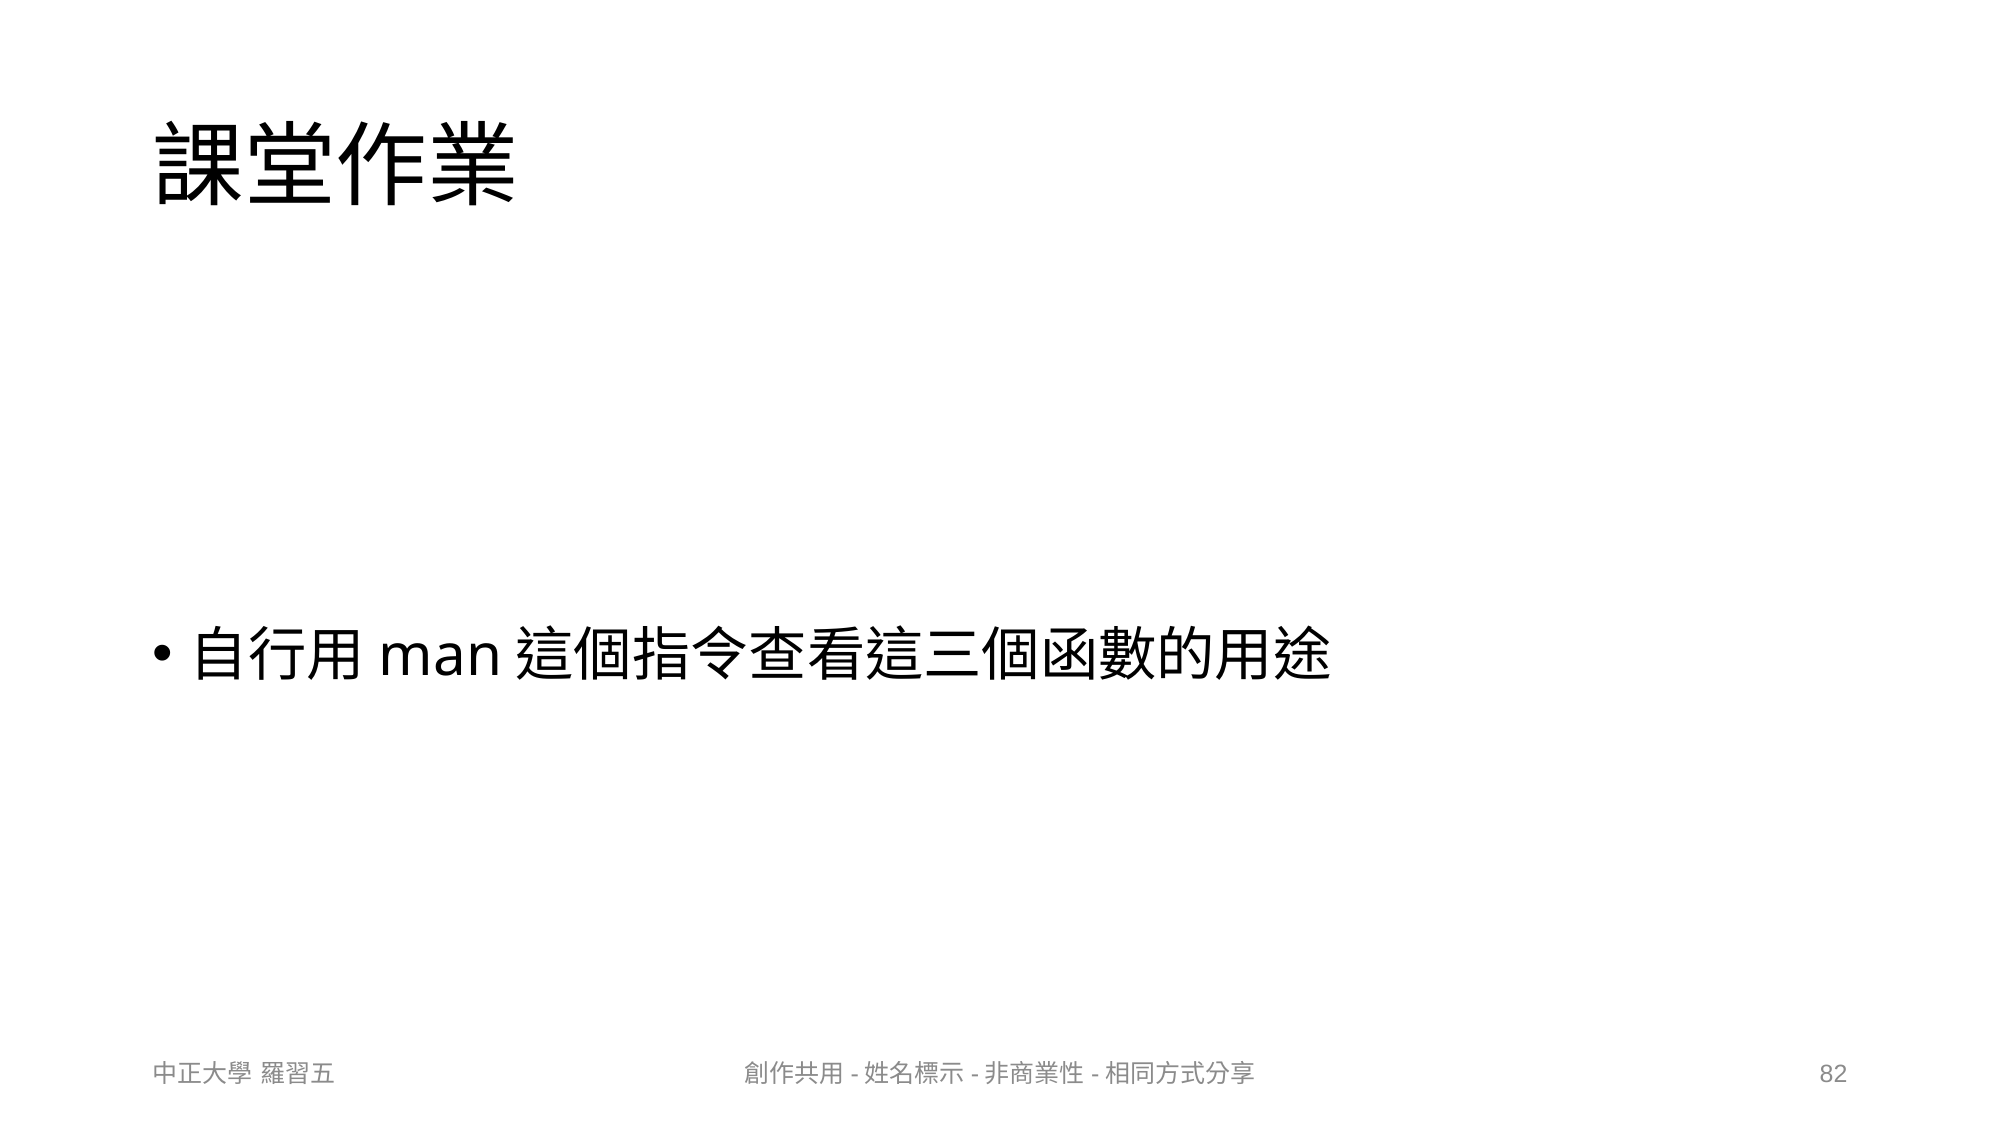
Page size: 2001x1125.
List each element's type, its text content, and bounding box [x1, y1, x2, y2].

footer 創作共用-姓名標示-非商業性-相同方式分享 [662, 1042, 1338, 1103]
slide_number 82 [1412, 1042, 1863, 1103]
text_box 自行用man這個指令查看這三個函數的用途 [137, 299, 1863, 1014]
text_box 課堂作業 [137, 59, 1863, 278]
slide_number 中正大學 羅習五 [137, 1042, 588, 1103]
